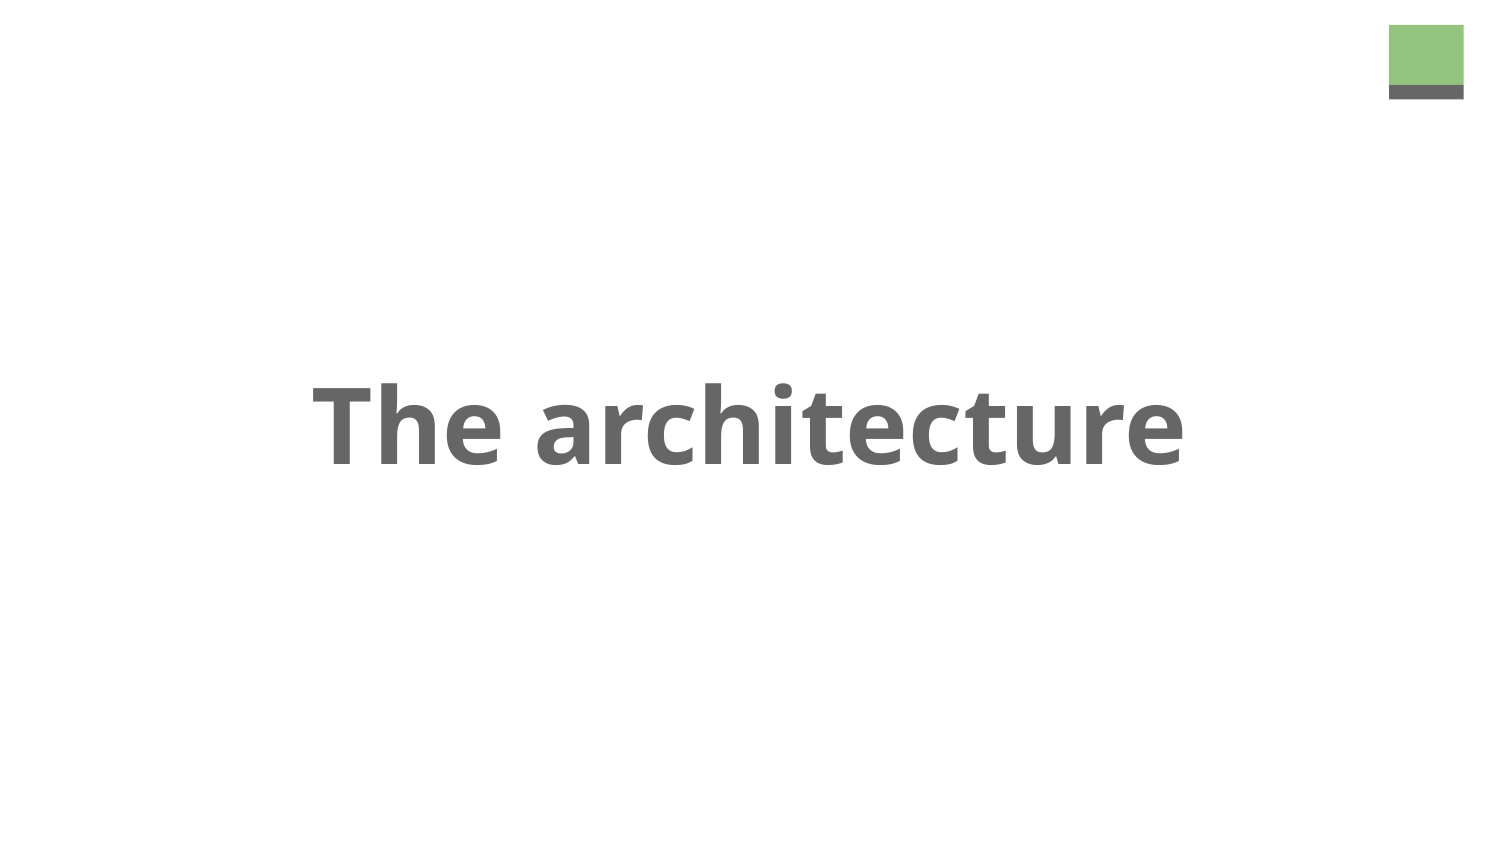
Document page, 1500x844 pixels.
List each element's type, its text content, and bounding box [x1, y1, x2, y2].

title The architecture [51, 352, 1449, 491]
